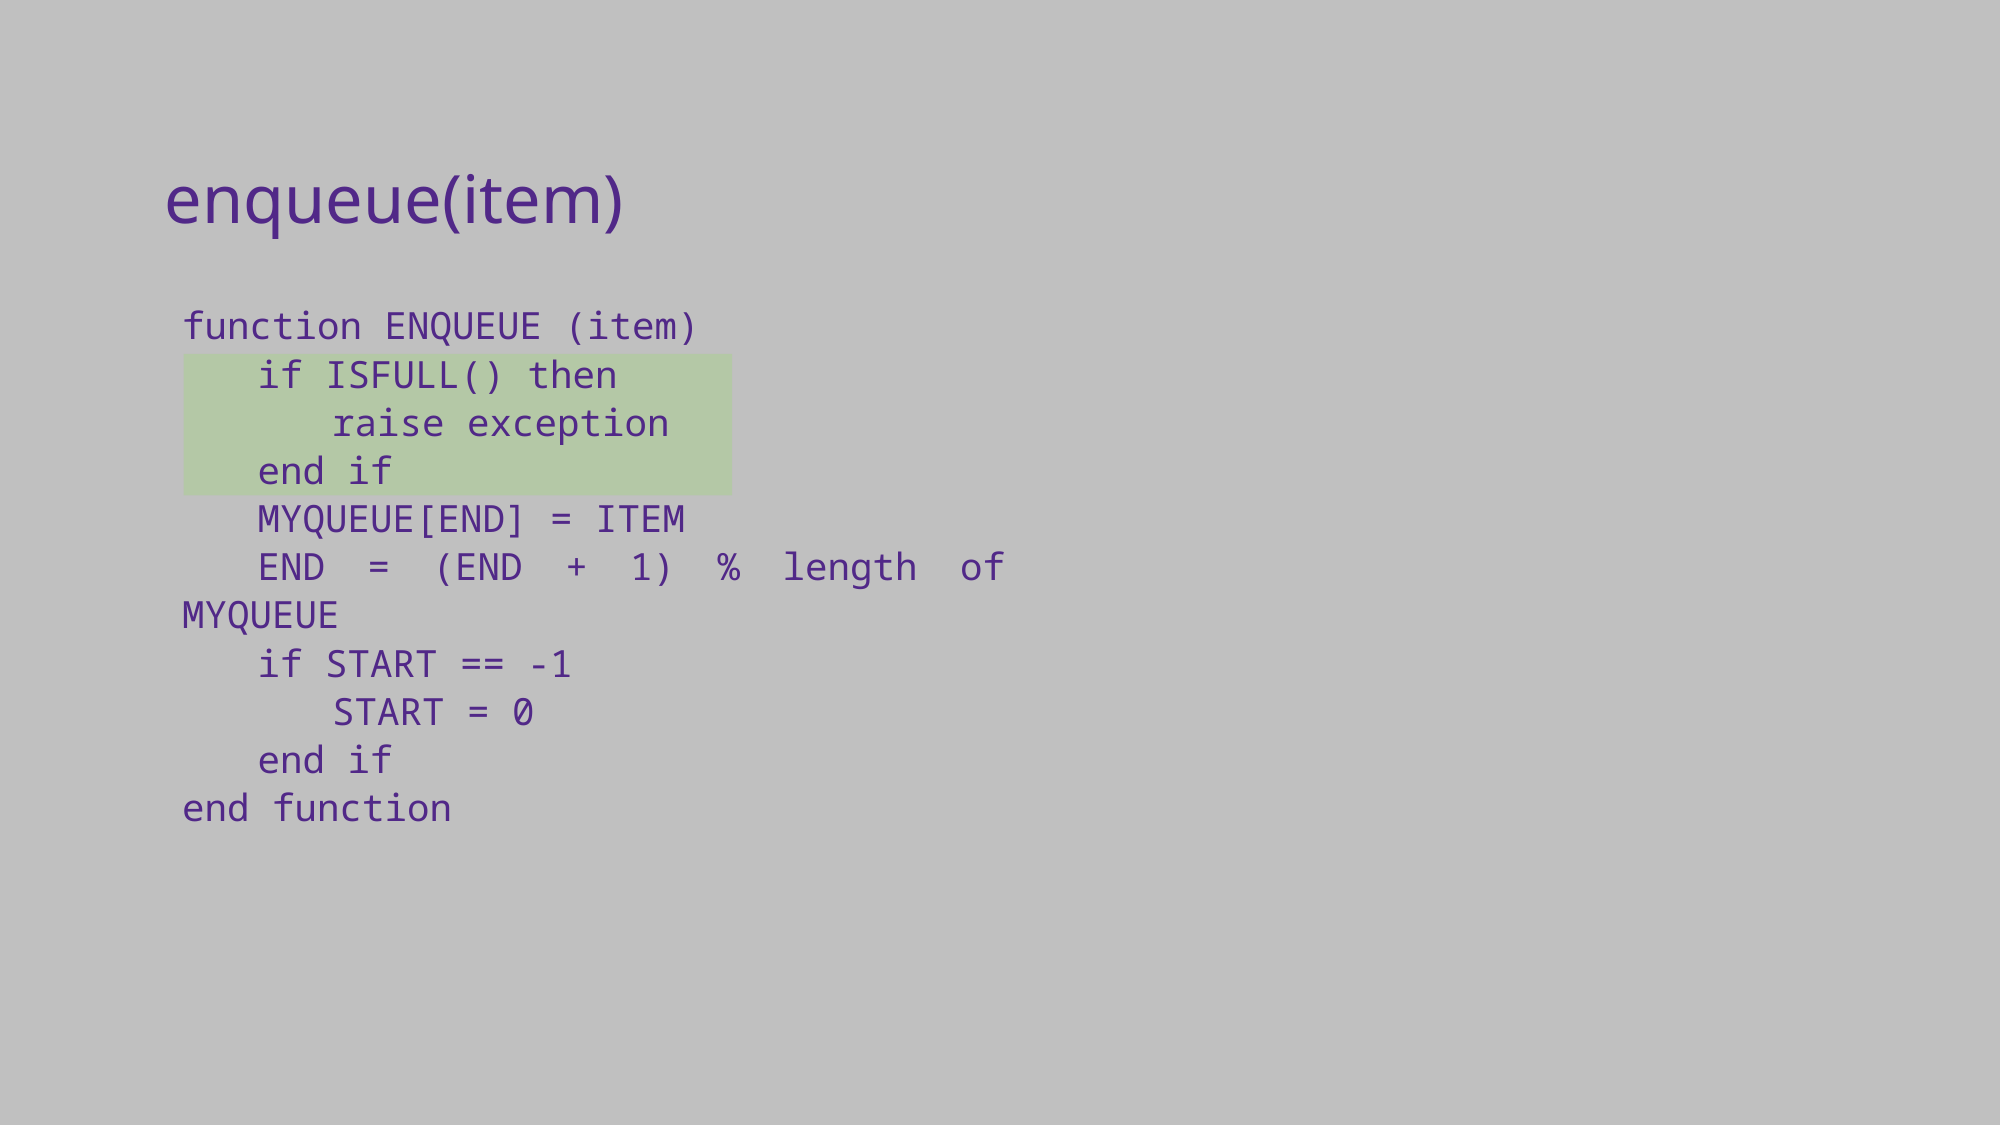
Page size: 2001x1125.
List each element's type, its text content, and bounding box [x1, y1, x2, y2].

text_box enqueue(item) [149, 149, 656, 245]
text_box function ENQUEUE (item) if ISFULL() then raise exception end if MYQUEUE[END] = ITEM END = (END + 1) % length of MYQUEUE if START == -1 START = 0 end if end function [149, 292, 1021, 837]
